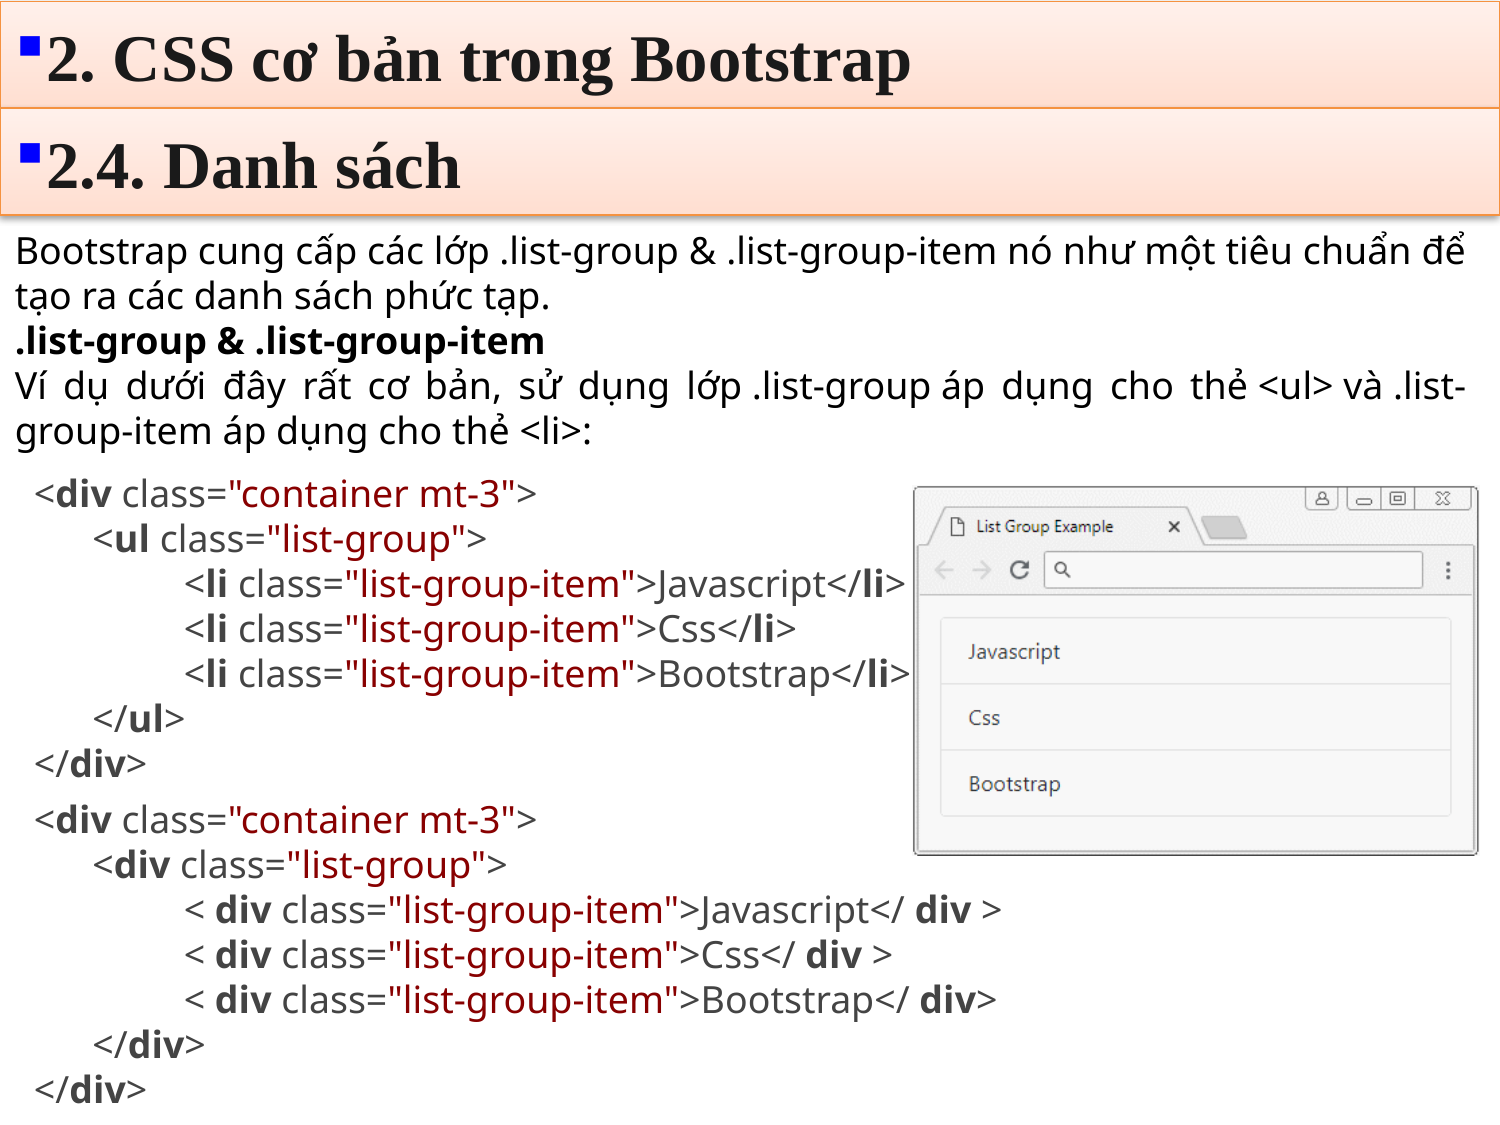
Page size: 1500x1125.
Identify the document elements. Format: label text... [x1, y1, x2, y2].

text_box <div class="container mt-3"> <div class="list-group"> < div class="list-group-item">Javascript</ div > < div class="list-group-item">Css</ div > < div class="list-group-item">Bootstrap</ div> </div> </div> [19, 788, 1077, 1119]
picture [911, 485, 1481, 856]
text_box Bootstrap cung cấp các lớp .list-group & .list-group-item nó như một tiêu chuẩn để tạo ra các danh sách phức tạp. .list-group & .list-group-item Ví dụ dưới đây rất cơ bản, sử dụng lớp .list-group áp dụng cho thẻ <ul> và .list-group-item áp dụng cho thẻ <li>: [0, 219, 1483, 460]
text_box <div class="container mt-3"> <ul class="list-group"> <li class="list-group-item">Javascript</li> <li class="list-group-item">Css</li> <li class="list-group-item">Bootstrap</li> </ul> </div> [19, 462, 1077, 788]
text_box 2.4. Danh sách [0, 107, 1500, 216]
text_box 2. CSS cơ bản trong Bootstrap [0, 1, 1500, 107]
